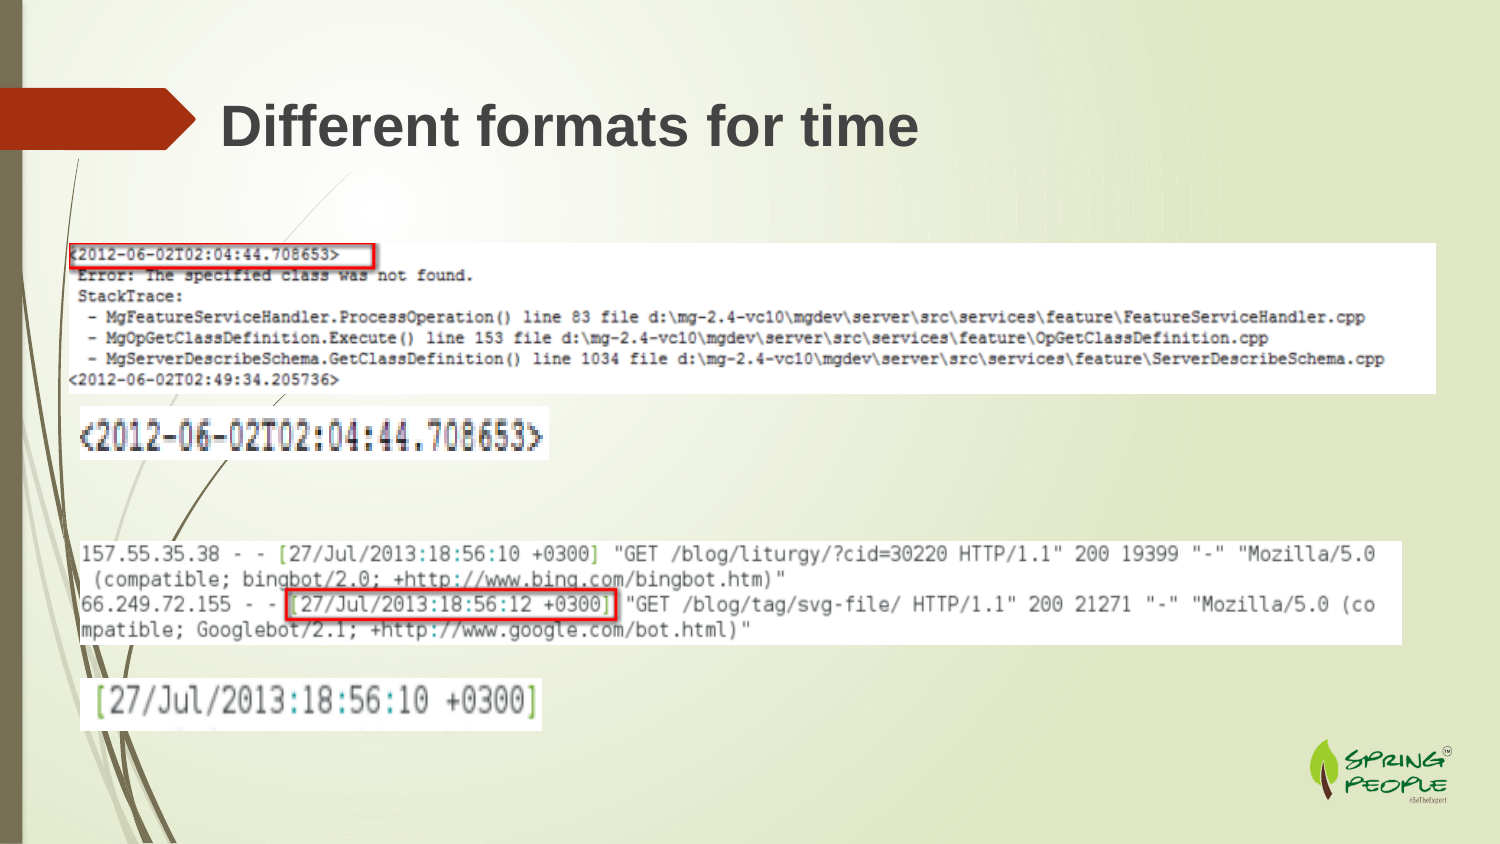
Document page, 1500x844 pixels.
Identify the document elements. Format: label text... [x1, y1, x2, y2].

text_box Different formats for time [205, 72, 1500, 190]
picture [80, 406, 549, 460]
picture [80, 678, 542, 732]
picture [1309, 738, 1453, 805]
picture [69, 243, 1436, 394]
picture [80, 540, 1402, 645]
